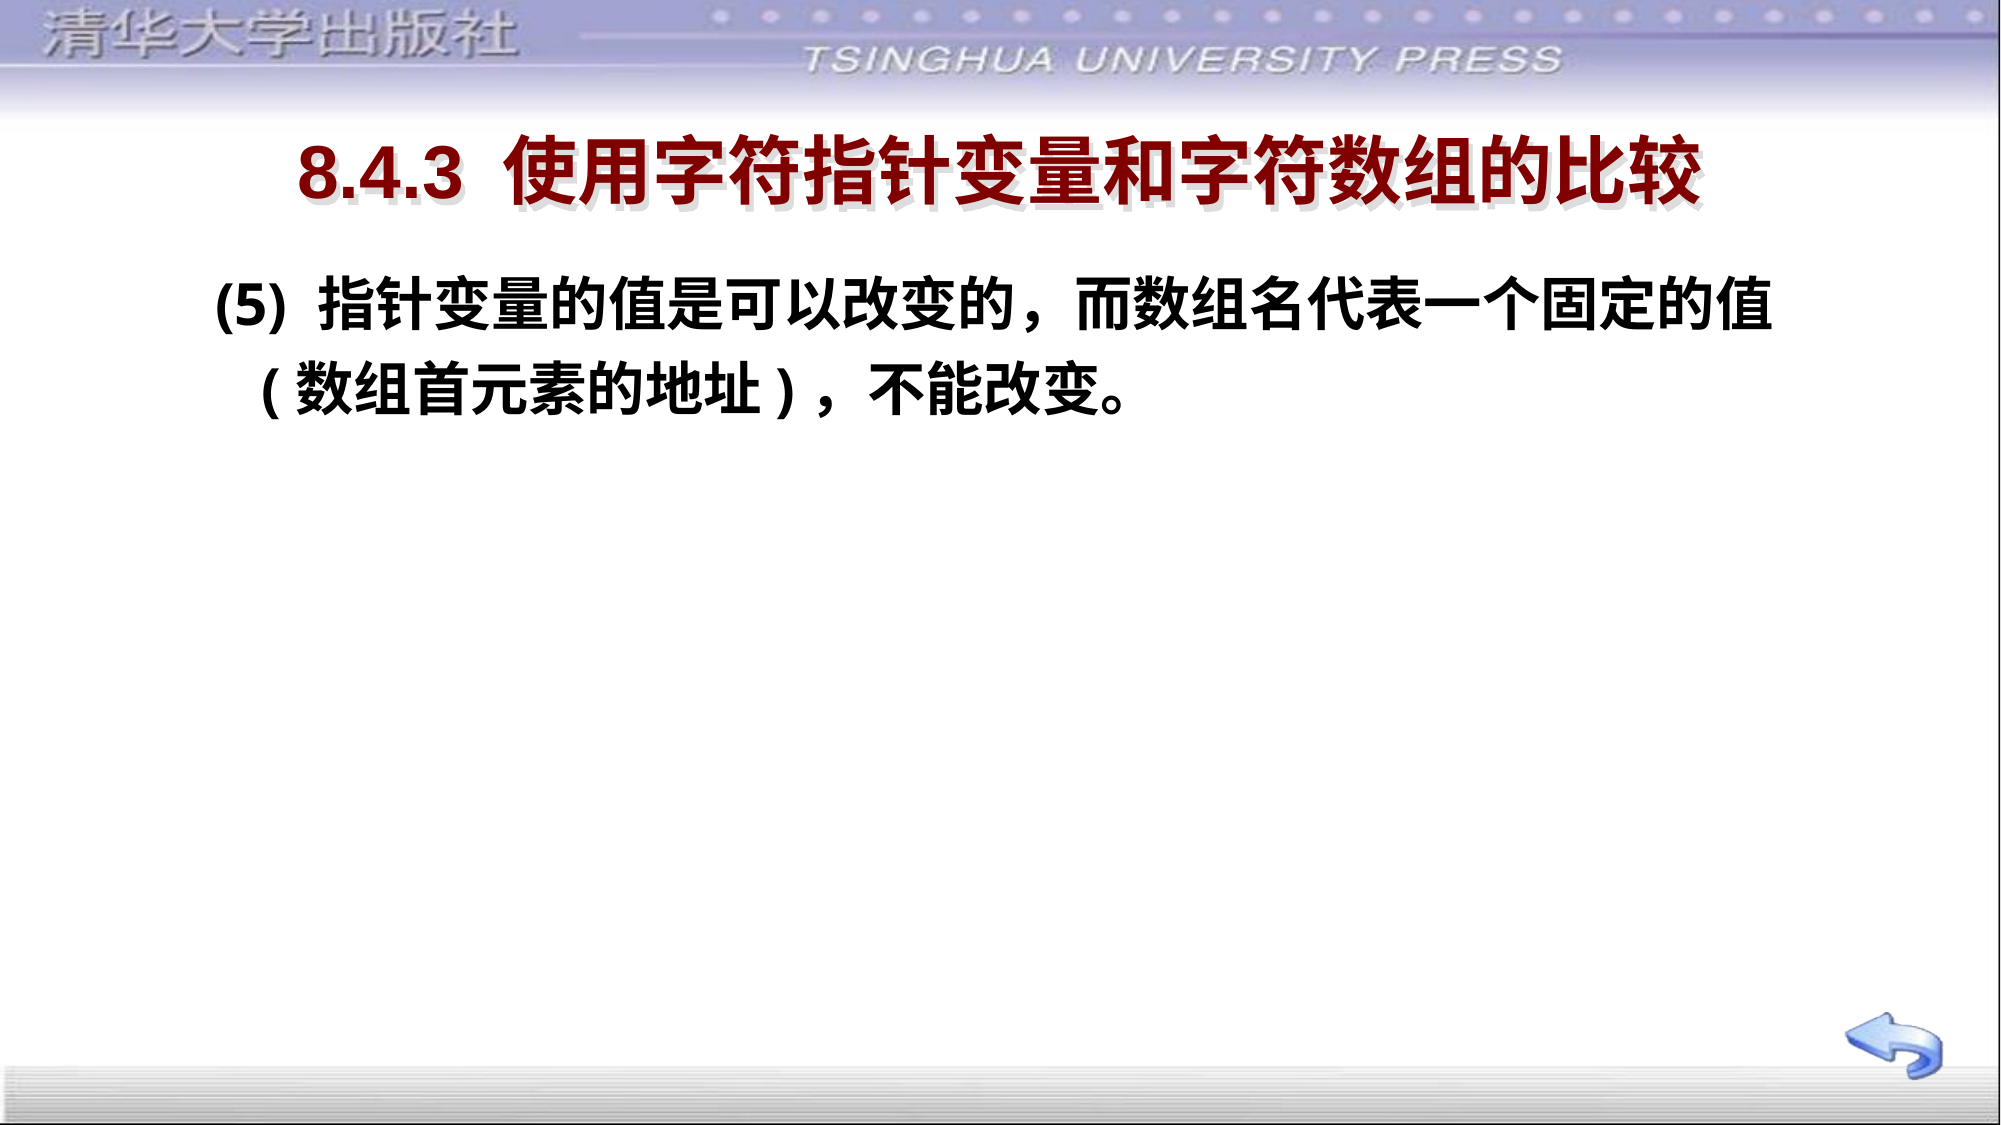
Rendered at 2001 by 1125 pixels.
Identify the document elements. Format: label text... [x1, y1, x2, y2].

title 8.4.3 使用字符指针变量和字符数组的比较 [31, 115, 1969, 222]
list (5) 指针变量的值是可以改变的，而数组名代表一个固定的值(数组首元素的地址)，不能改变。 [125, 246, 1860, 1055]
picture [0, 0, 2001, 1125]
